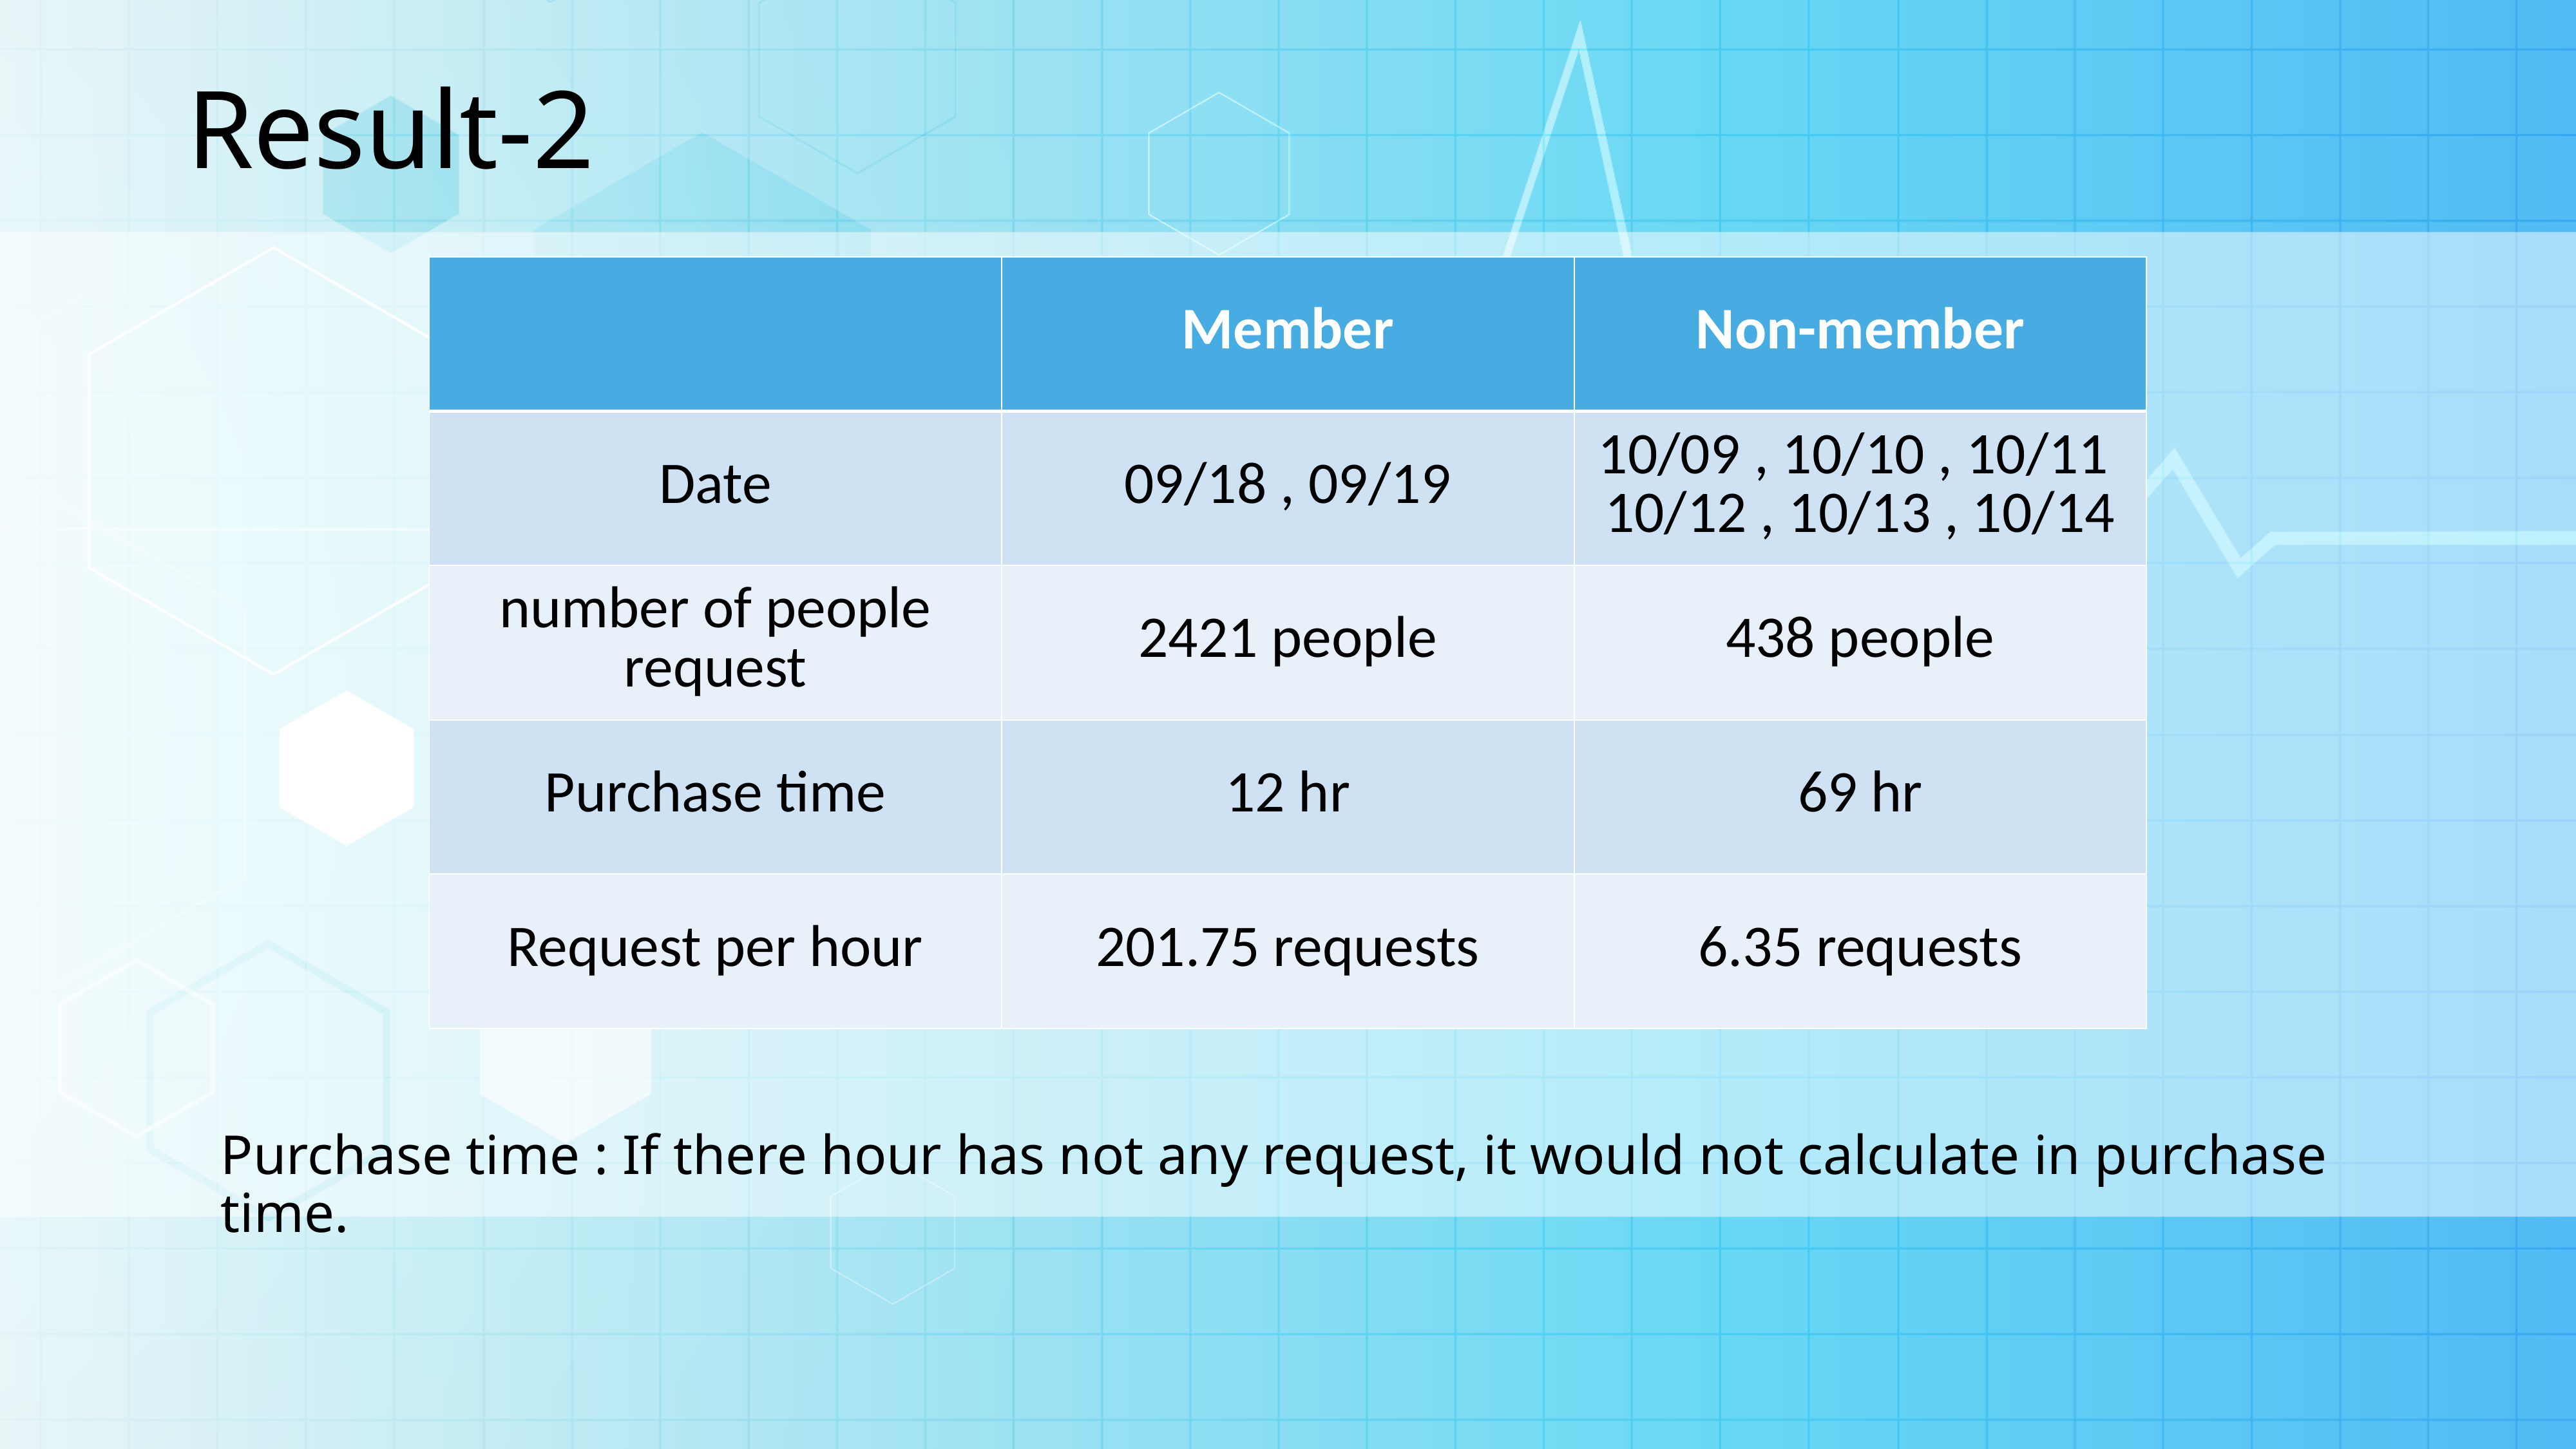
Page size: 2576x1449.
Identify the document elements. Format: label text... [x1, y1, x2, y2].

table_cell Purchase time [430, 721, 1001, 873]
table_cell Date [430, 413, 1001, 565]
title Result-2 [177, 32, 2399, 235]
table_cell number of people request [430, 566, 1001, 719]
table_cell 69 hr [1575, 721, 2146, 873]
table_cell 201.75 requests [1002, 875, 1574, 1028]
table_cell 6.35 requests [1575, 875, 2146, 1028]
list Purchase time : If there hour has not any request, it would not calculate in purchase time. [211, 1123, 2365, 1327]
table_cell 12 hr [1002, 721, 1574, 873]
table_header Non-member [1575, 258, 2146, 410]
table_cell 2421 people [1002, 566, 1574, 719]
table_cell 09/18 , 09/19 [1002, 413, 1574, 565]
table_cell Request per hour [430, 875, 1001, 1028]
picture [0, 1217, 2576, 1449]
picture [0, 0, 2576, 232]
table_header [430, 258, 1001, 410]
table_cell 10/09 , 10/10 , 10/11 10/12 , 10/13 , 10/14 [1575, 413, 2146, 565]
table_cell 438 people [1575, 566, 2146, 719]
table_header Member [1002, 258, 1574, 410]
